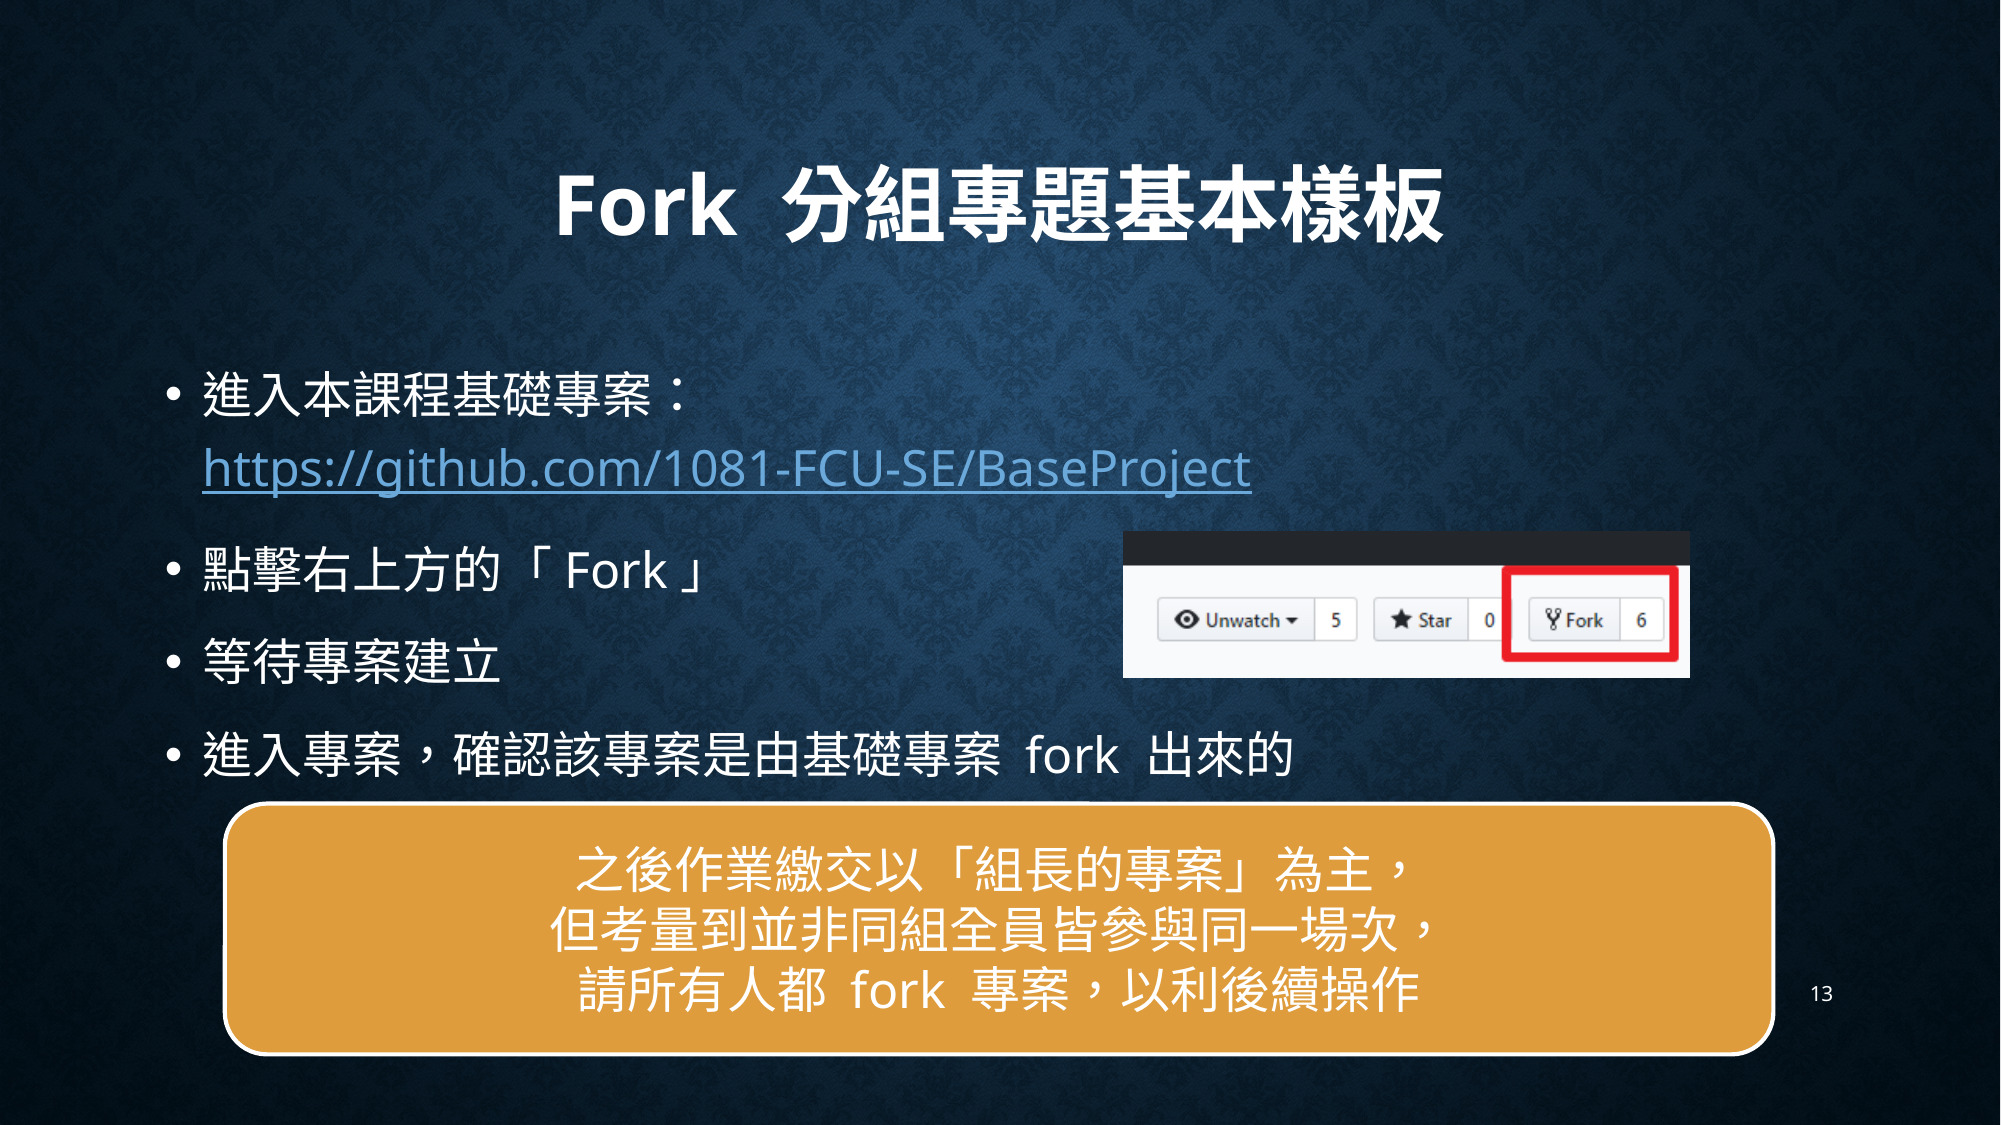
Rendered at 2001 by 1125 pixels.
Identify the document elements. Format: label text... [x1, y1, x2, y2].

text_box 之後作業繳交以「組長的專案」為主， 但考量到並非同組全員皆參與同一場次， 請所有人都 fork 專案，以利後續操作 [222, 801, 1776, 1057]
list 進入本課程基礎專案： https://github.com/1081-FCU-SE/BaseProject 點擊右上方的「Fork」 等待專案建立 進入專案，確認該專案是由基礎專案 fork 出來的 [149, 343, 1849, 950]
slide_number 13 [1774, 965, 1849, 1025]
picture [1123, 531, 1690, 678]
title Fork 分組專題基本樣板 [149, 99, 1849, 318]
